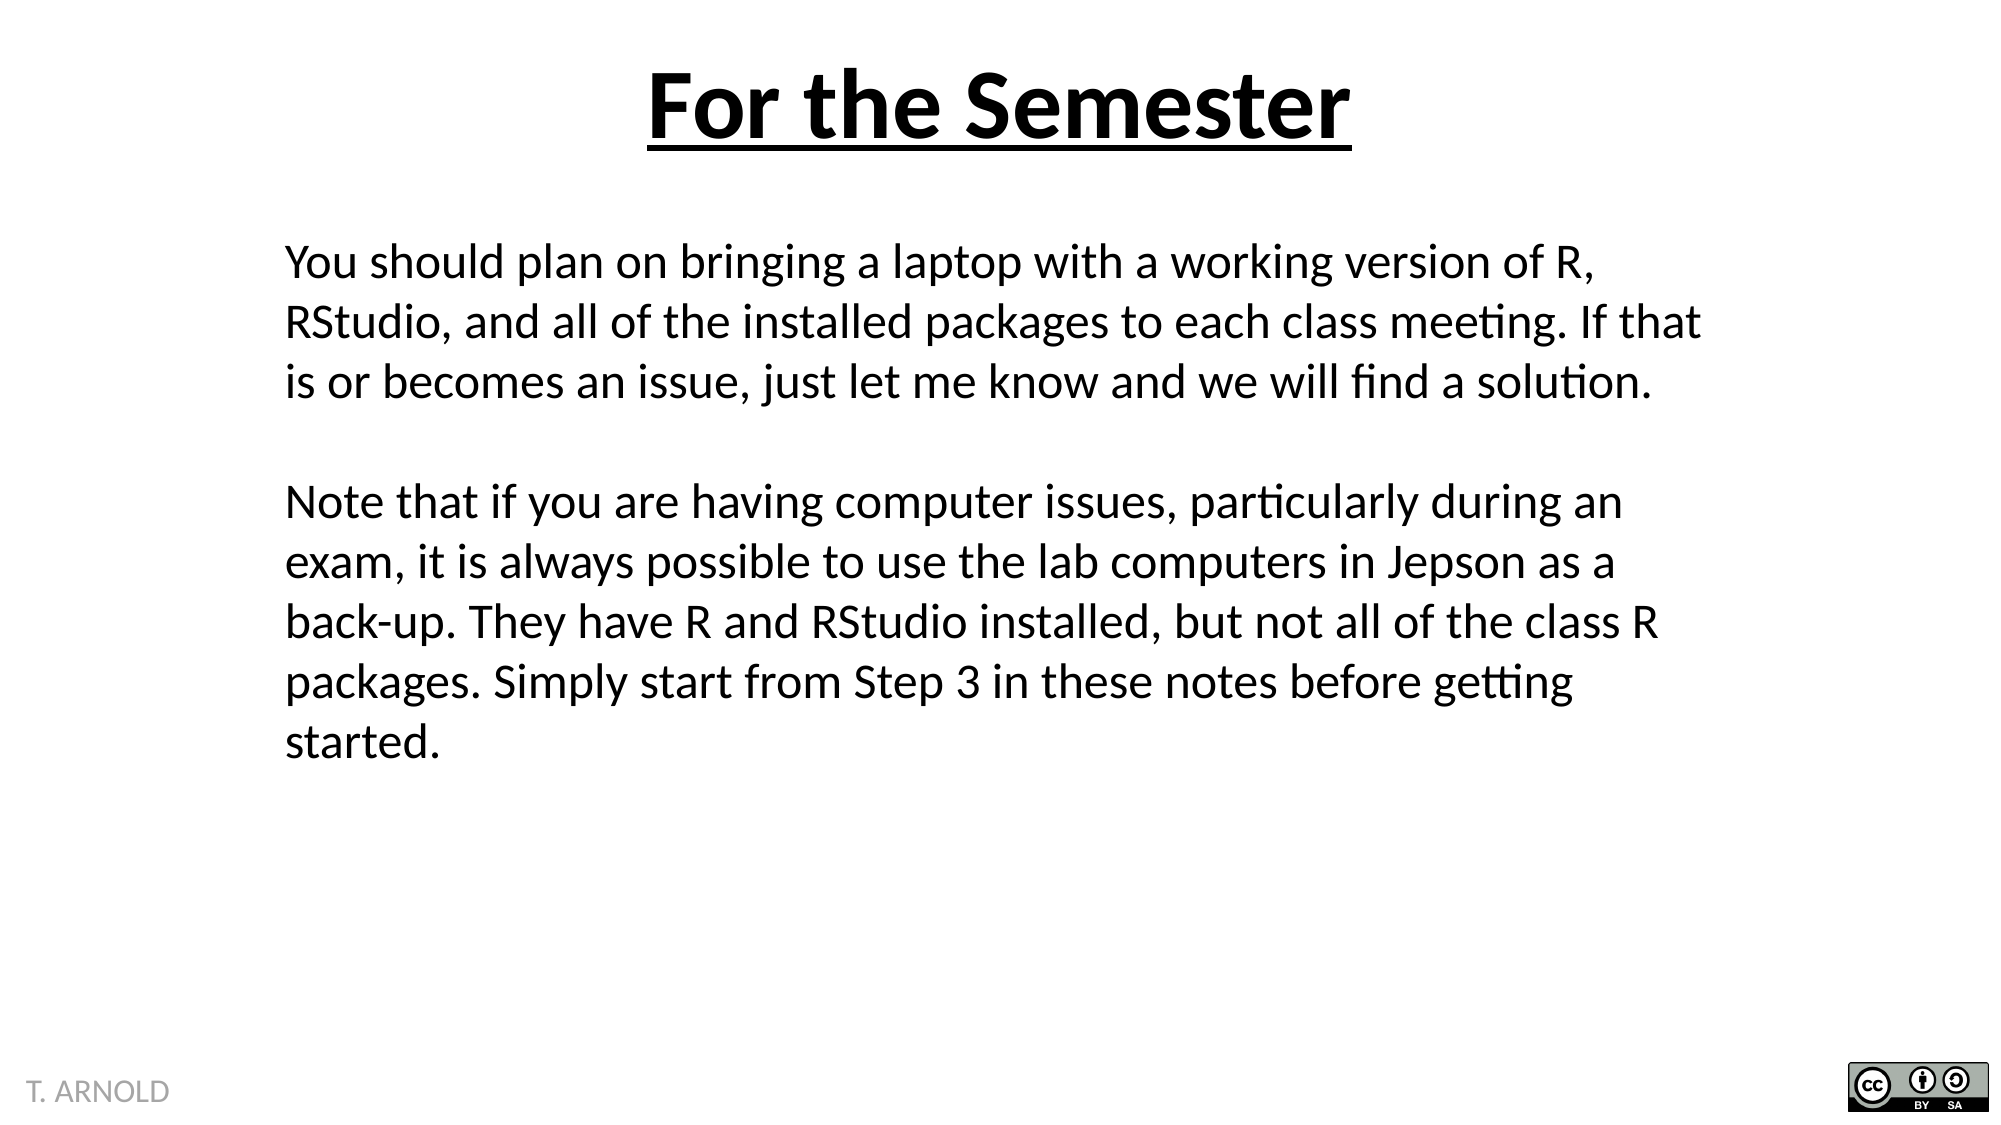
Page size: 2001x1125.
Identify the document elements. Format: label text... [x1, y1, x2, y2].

picture [1848, 1062, 1989, 1112]
text_box T. ARNOLD [11, 1062, 673, 1117]
text_box You should plan on bringing a laptop with a working version of R, RStudio, and all of the installed packages to each class meeting. If that is or becomes an issue, just let me know and we will find a solution. Note that if you are having computer issues, particularly during an exam, it is always possible to use the lab computers in Jepson as a back-up. They have R and RStudio installed, but not all of the class R packages. Simply start from Step 3 in these notes before getting started. [270, 221, 1730, 777]
text_box For the Semester [395, 30, 1605, 166]
